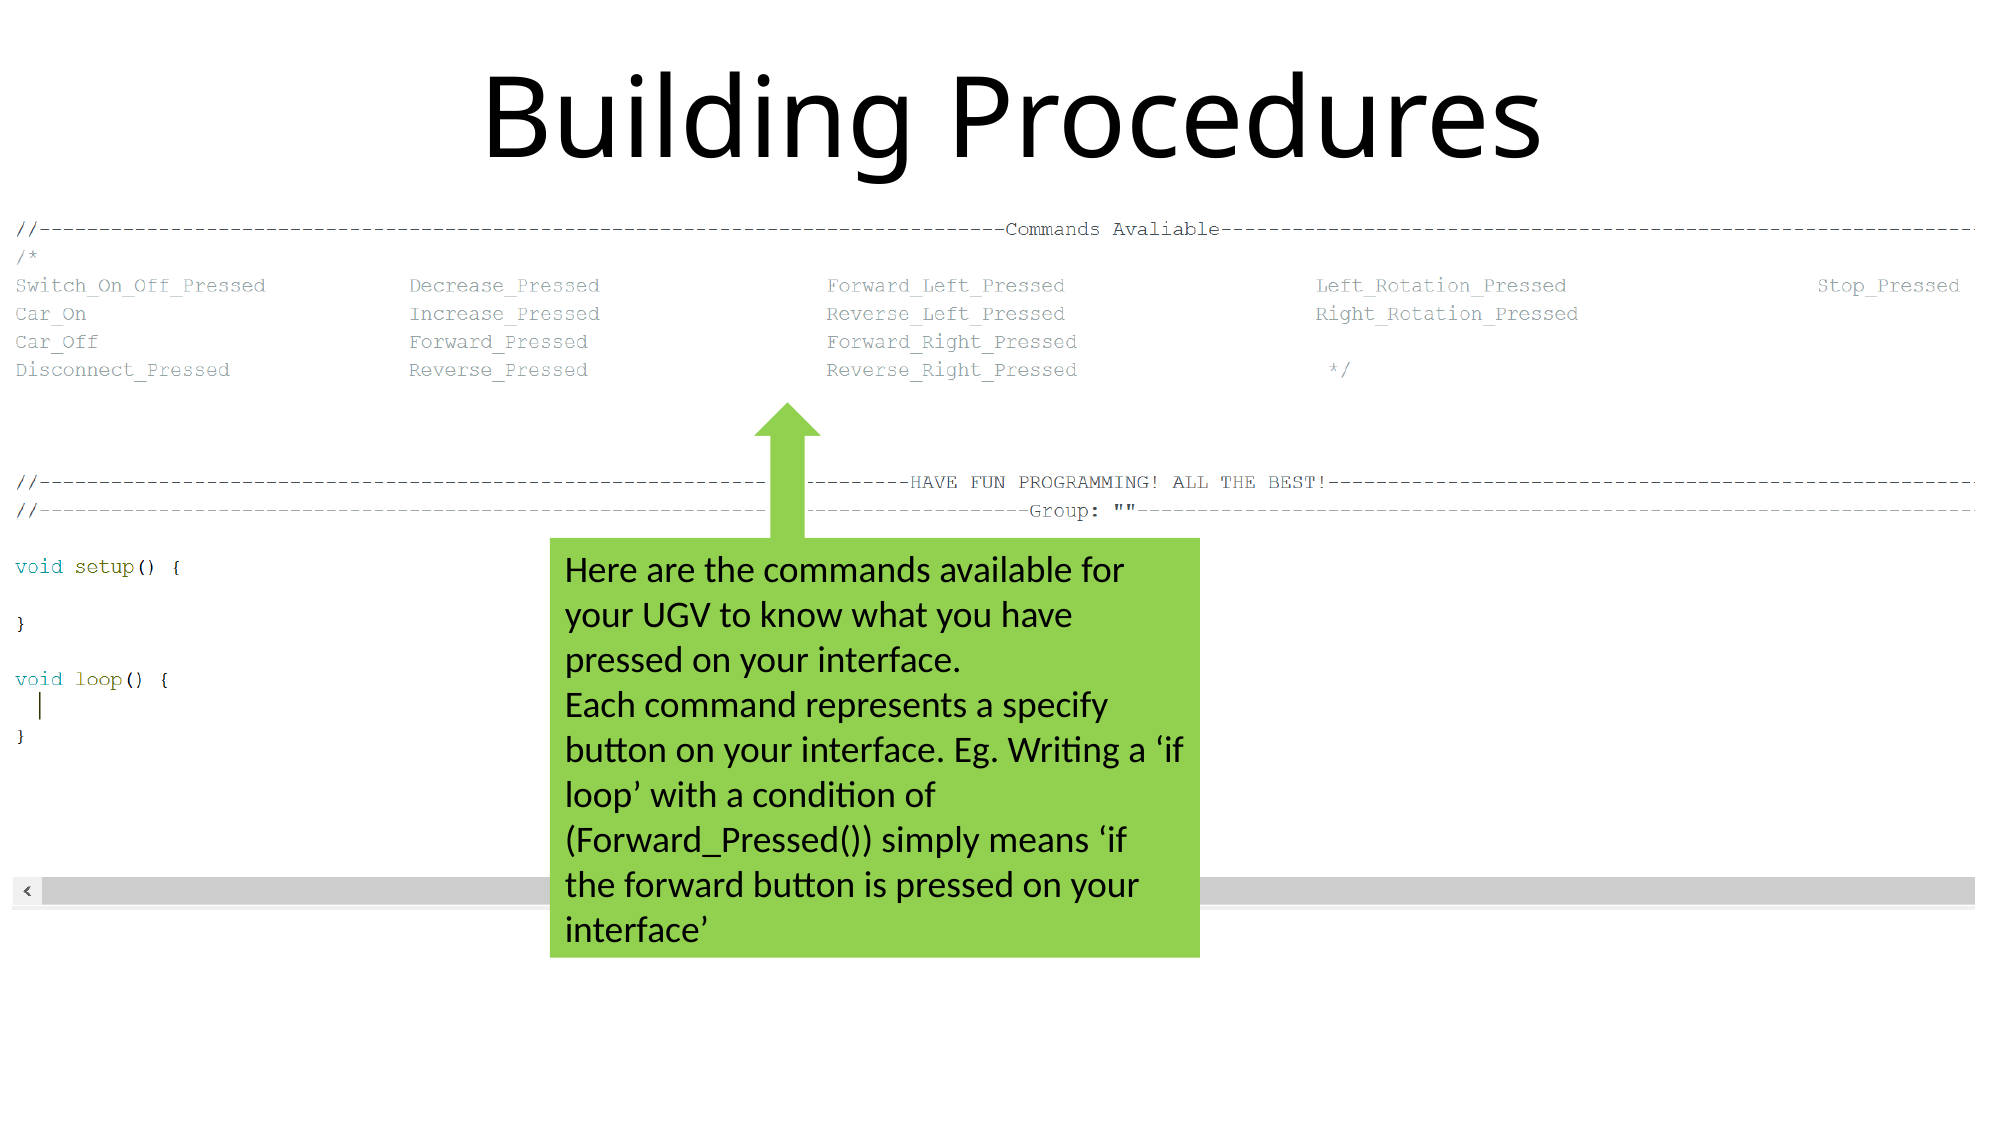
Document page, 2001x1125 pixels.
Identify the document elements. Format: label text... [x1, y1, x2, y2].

picture [12, 187, 1975, 911]
title Building Procedures [337, 27, 1688, 187]
text_box Here are the commands available for your UGV to know what you have pressed on your interface. Each command represents a specify button on your interface. Eg. Writing a ‘if loop’ with a condition of (Forward_Pressed()) simply means ‘if the forward button is pressed on your interface’ [549, 911, 1200, 958]
